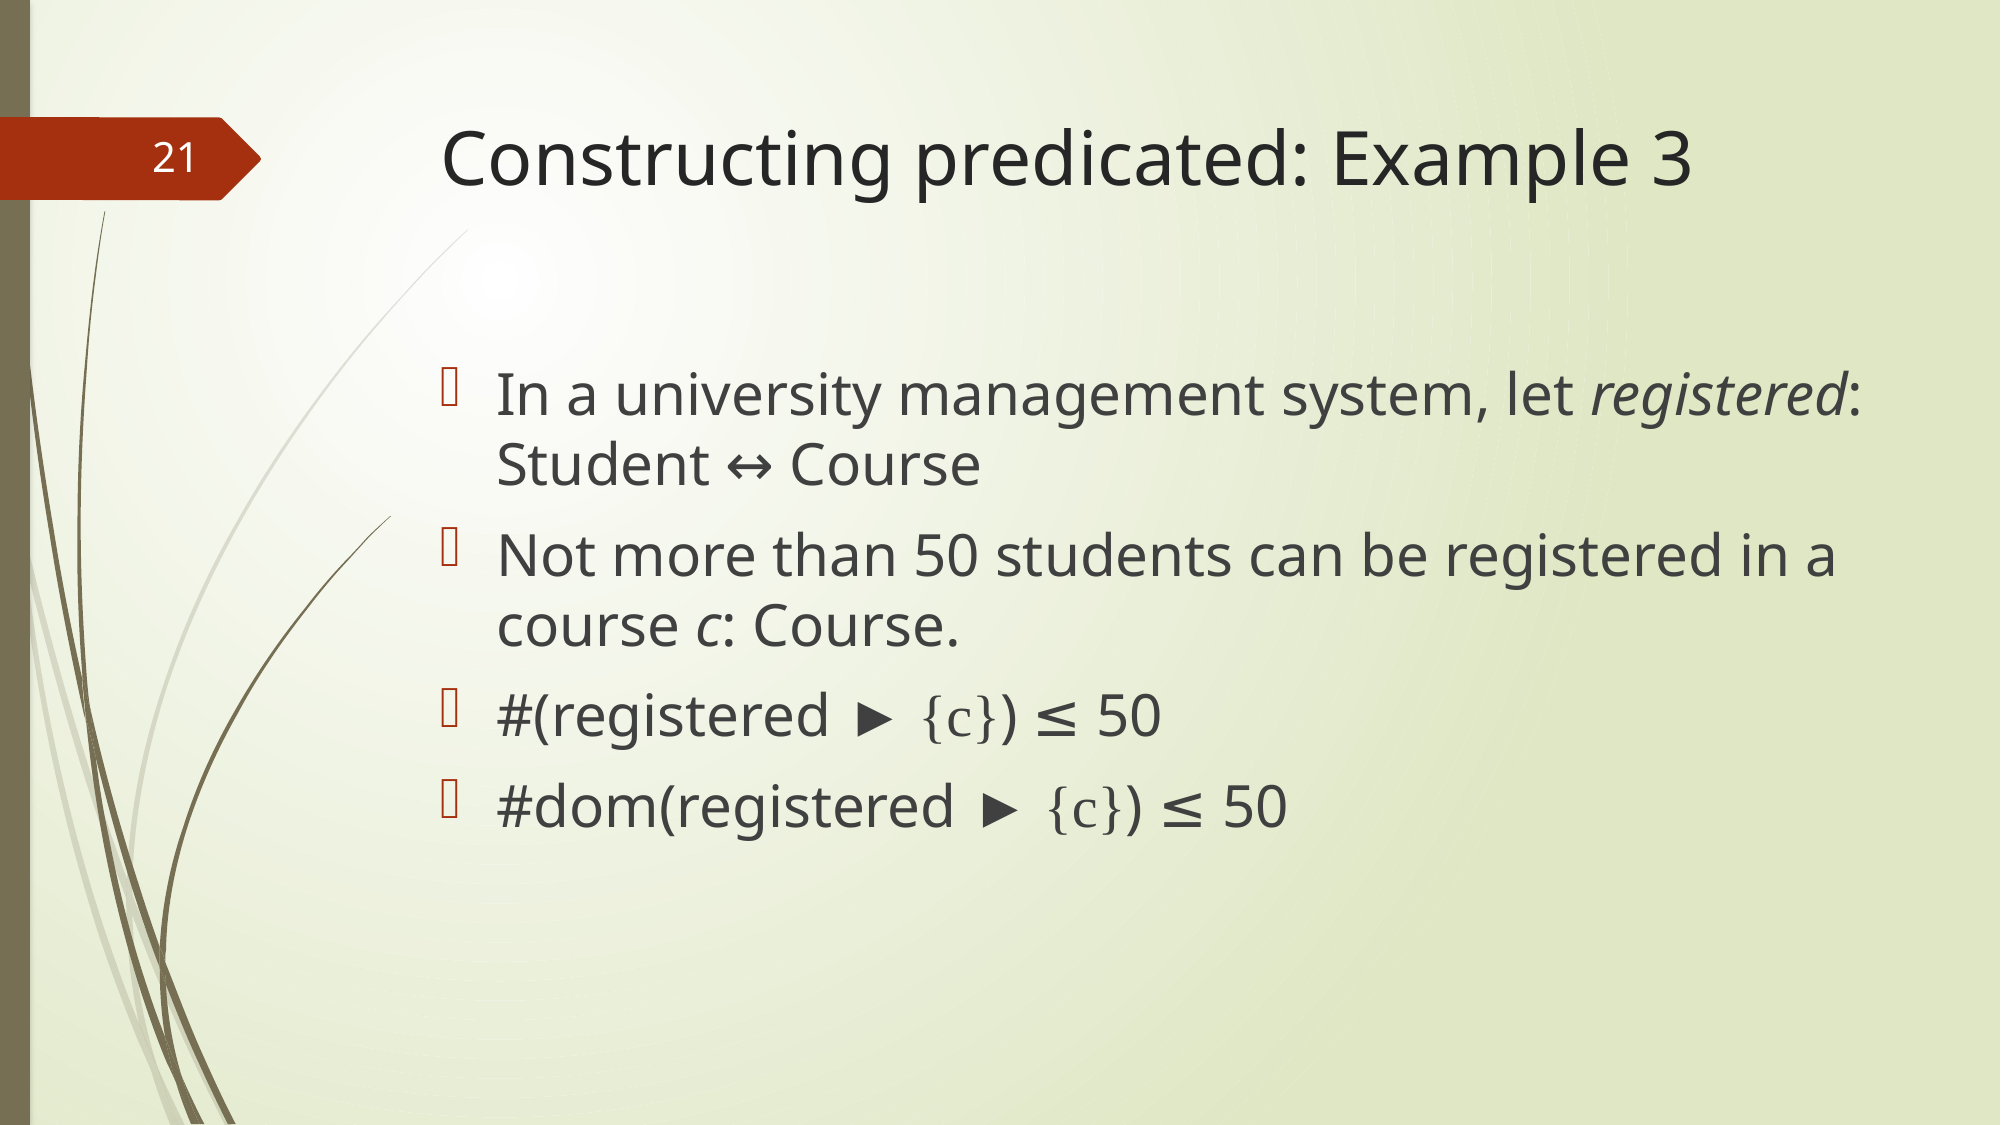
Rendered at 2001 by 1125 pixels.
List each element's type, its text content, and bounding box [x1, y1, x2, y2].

title Constructing predicated: Example 3 [425, 102, 1888, 313]
slide_number 21 [87, 129, 216, 190]
list In a university management system, let registered: Student ↔ Course Not more than 50 students can be registered in a course c: Course. #(registered ► {c}) ≤ 50 #dom(registered ► {c}) ≤ 50 [424, 350, 1888, 970]
